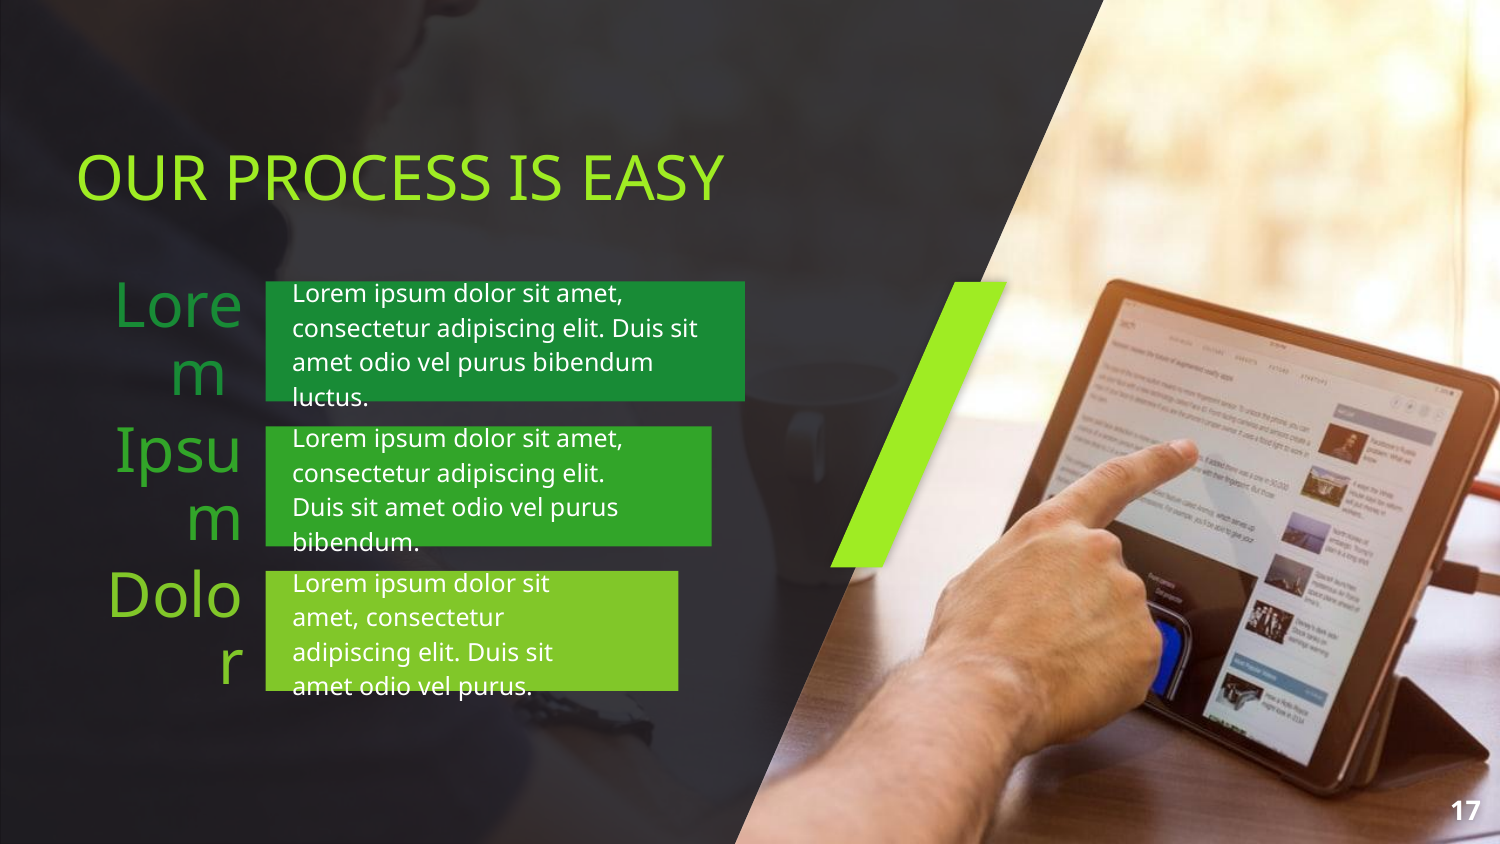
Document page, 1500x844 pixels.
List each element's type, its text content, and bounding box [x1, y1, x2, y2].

picture [736, 0, 1500, 844]
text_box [74, 281, 746, 402]
title OUR PROCESS IS EASY [75, 96, 952, 215]
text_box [78, 570, 679, 692]
slide_number 17 [1391, 779, 1482, 844]
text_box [74, 426, 712, 547]
